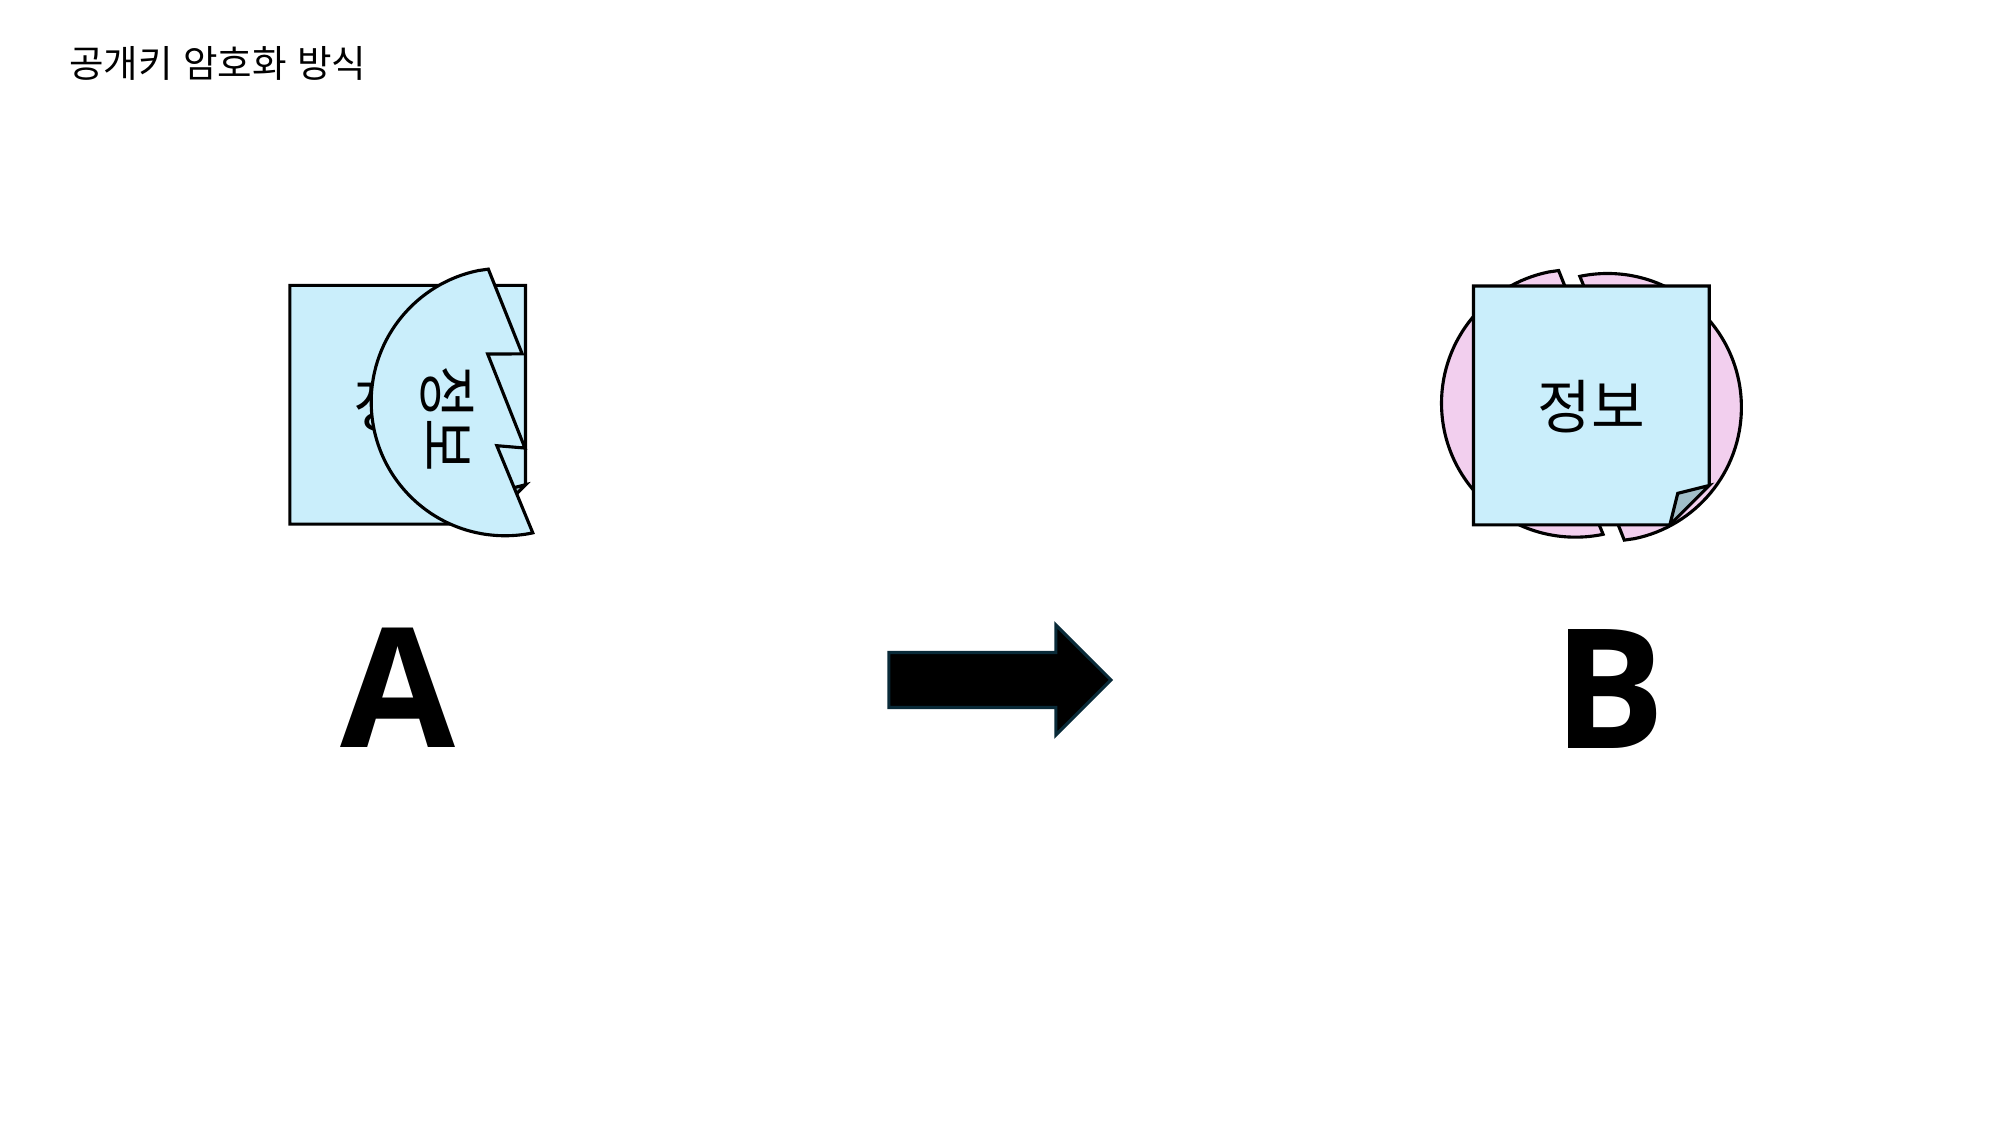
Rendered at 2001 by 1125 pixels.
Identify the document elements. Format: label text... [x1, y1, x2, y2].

text_box A [325, 573, 471, 788]
text_box [887, 621, 1114, 739]
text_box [365, 284, 594, 524]
text_box B [1538, 574, 1680, 789]
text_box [1710, 286, 1747, 525]
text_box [1435, 286, 1473, 525]
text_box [1473, 285, 1710, 526]
text_box 공개키 암호화 방식 [54, 32, 382, 93]
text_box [289, 284, 527, 525]
